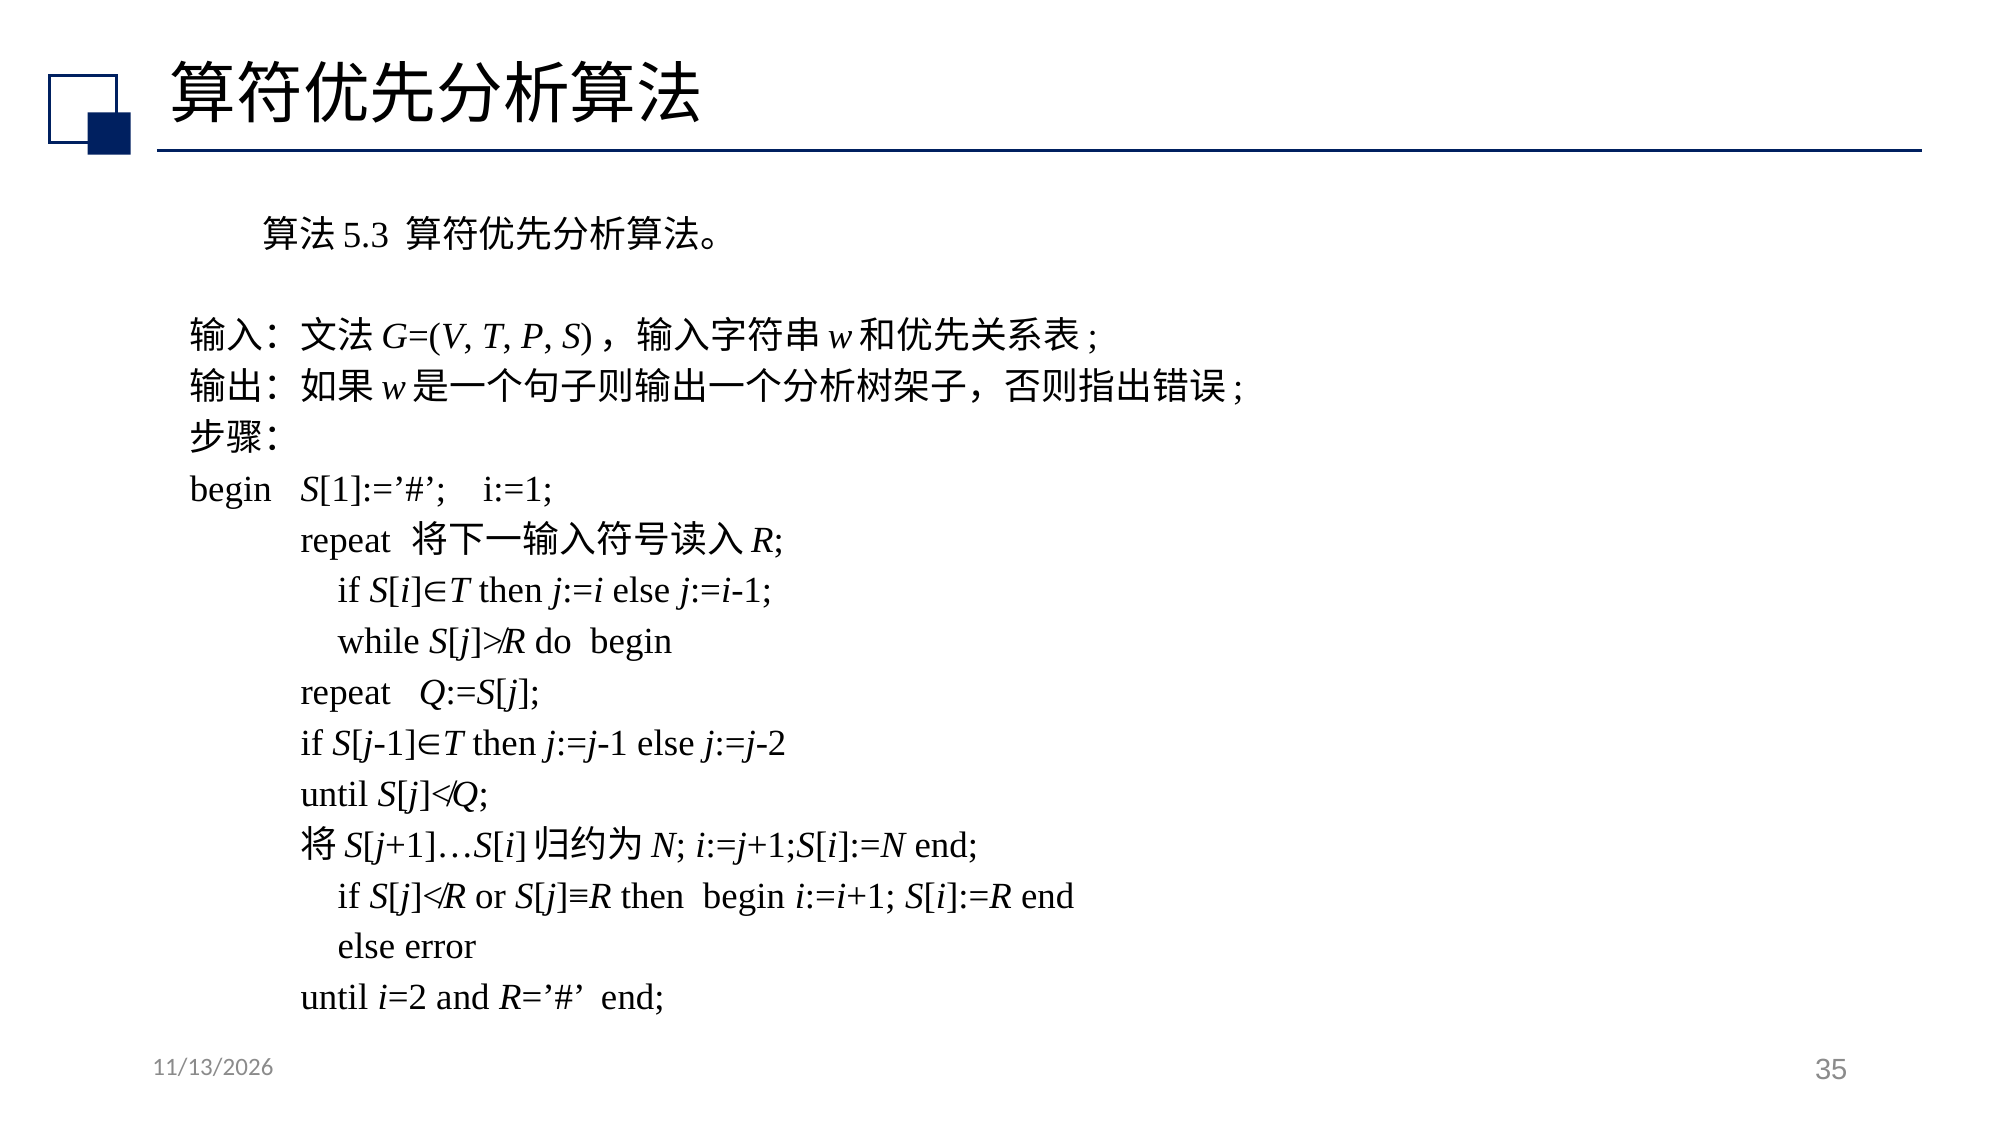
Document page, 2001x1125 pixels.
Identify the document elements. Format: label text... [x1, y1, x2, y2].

list 算法5.3 算符优先分析算法。 输入：文法G=(V, T, P, S)，输入字符串w和优先关系表; 输出：如果w是一个句子则输出一个分析树架子，否则指出错误; 步骤： begin S[1]:=’#’; i:=1; repeat 将下一输入符号读入R; if S[i]T then j:=i else j:=i-1; while S[j]≯R do begin repeat Q:=S[j]; if S[j-1]T then j:=j-1 else j:=j-2 until S[j]≮Q; 将S[j+1]…S[i]归约为N; i:=j+1;S[i]:=N end; if S[j]≮R or S[j]≡R then begin i:=i+1; S[i]:=R end else error until i=2 and R=’#’ end; [174, 211, 1780, 1030]
title 算符优先分析算法 [154, 50, 1880, 143]
slide_number 35 [1412, 1042, 1863, 1103]
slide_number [137, 1042, 588, 1103]
